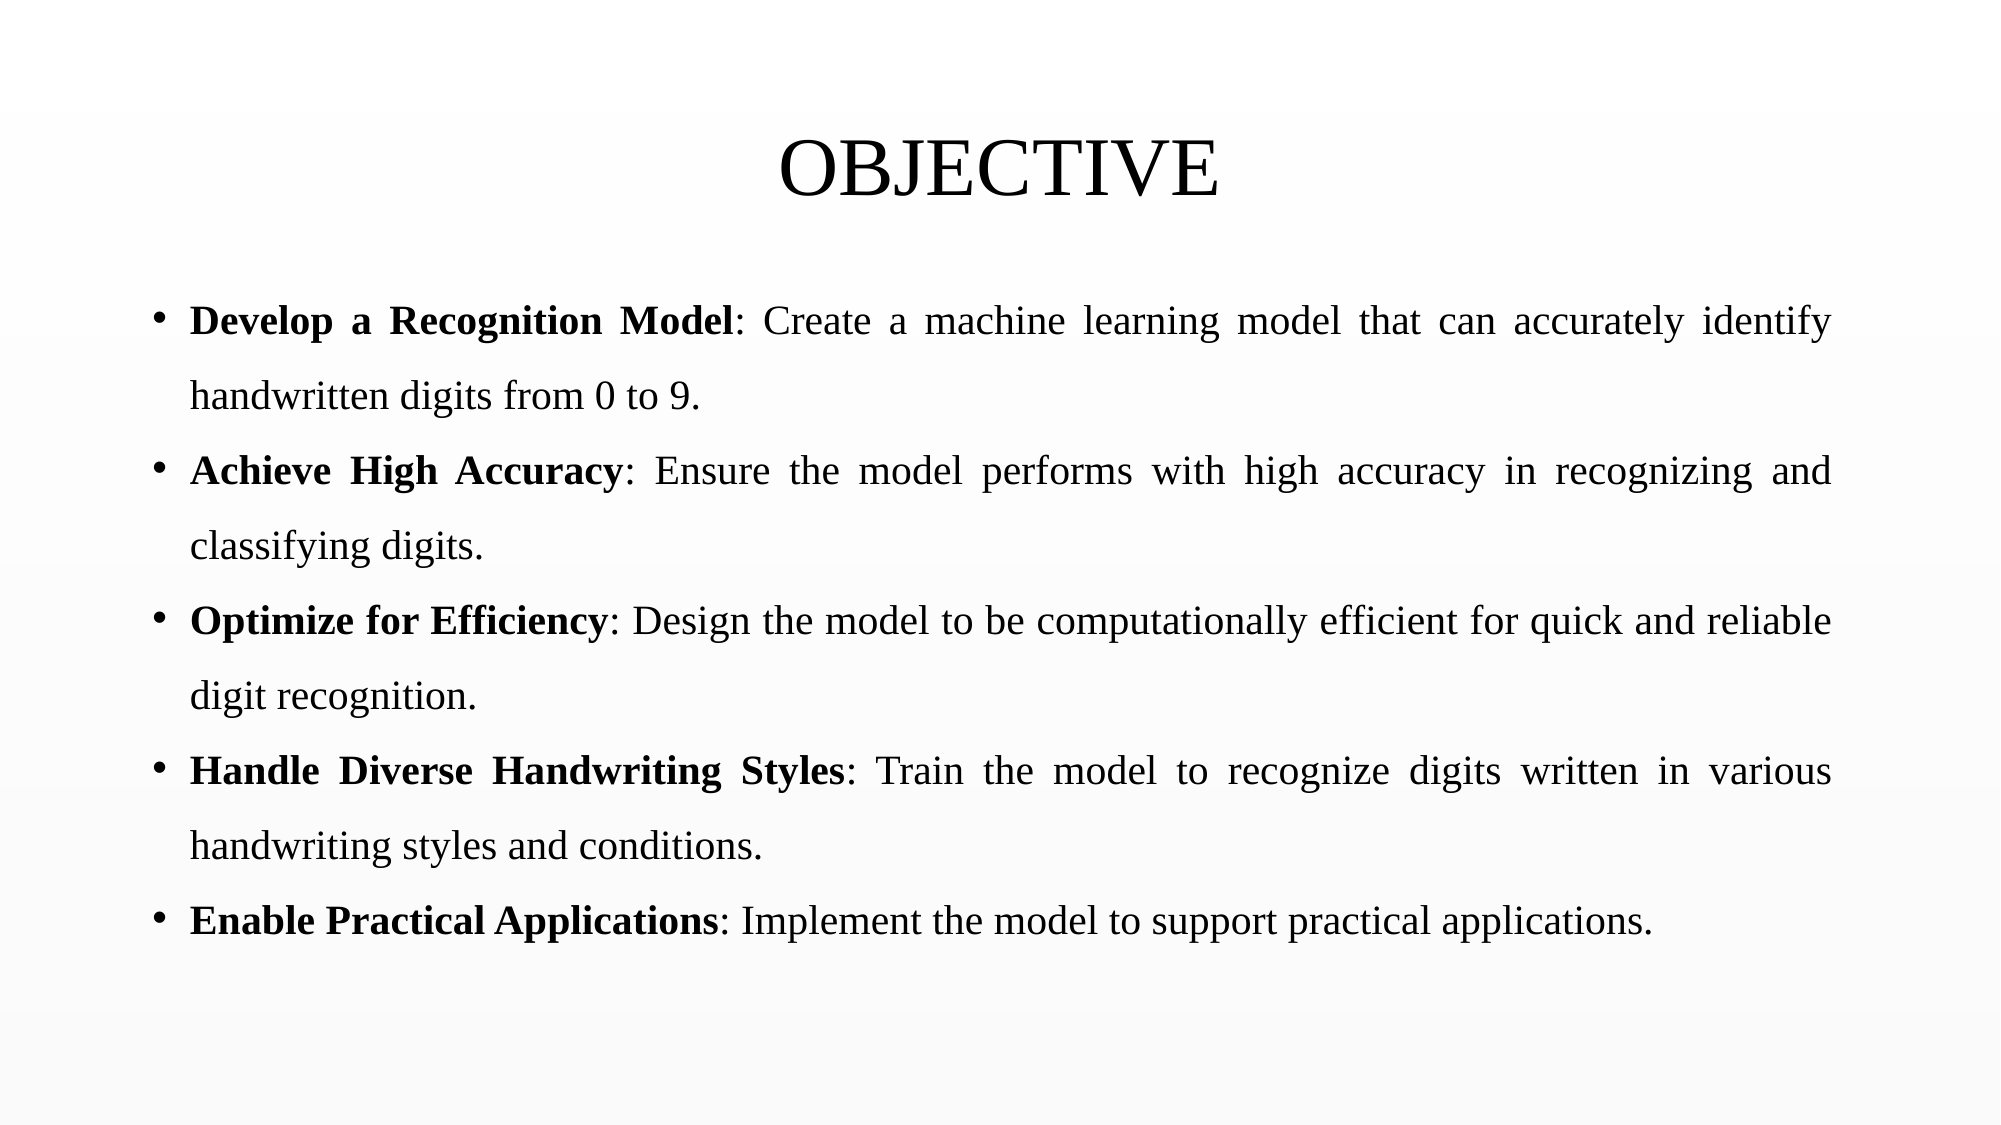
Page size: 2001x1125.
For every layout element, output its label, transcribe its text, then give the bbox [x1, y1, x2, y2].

list Develop a Recognition Model: Create a machine learning model that can accurately identify handwritten digits from 0 to 9. Achieve High Accuracy: Ensure the model performs with high accuracy in recognizing and classifying digits. Optimize for Efficiency: Design the model to be computationally efficient for quick and reliable digit recognition. Handle Diverse Handwriting Styles: Train the model to recognize digits written in various handwriting styles and conditions. Enable Practical Applications: Implement the model to support practical applications. [137, 259, 1863, 1066]
title OBJECTIVE [137, 59, 1863, 259]
